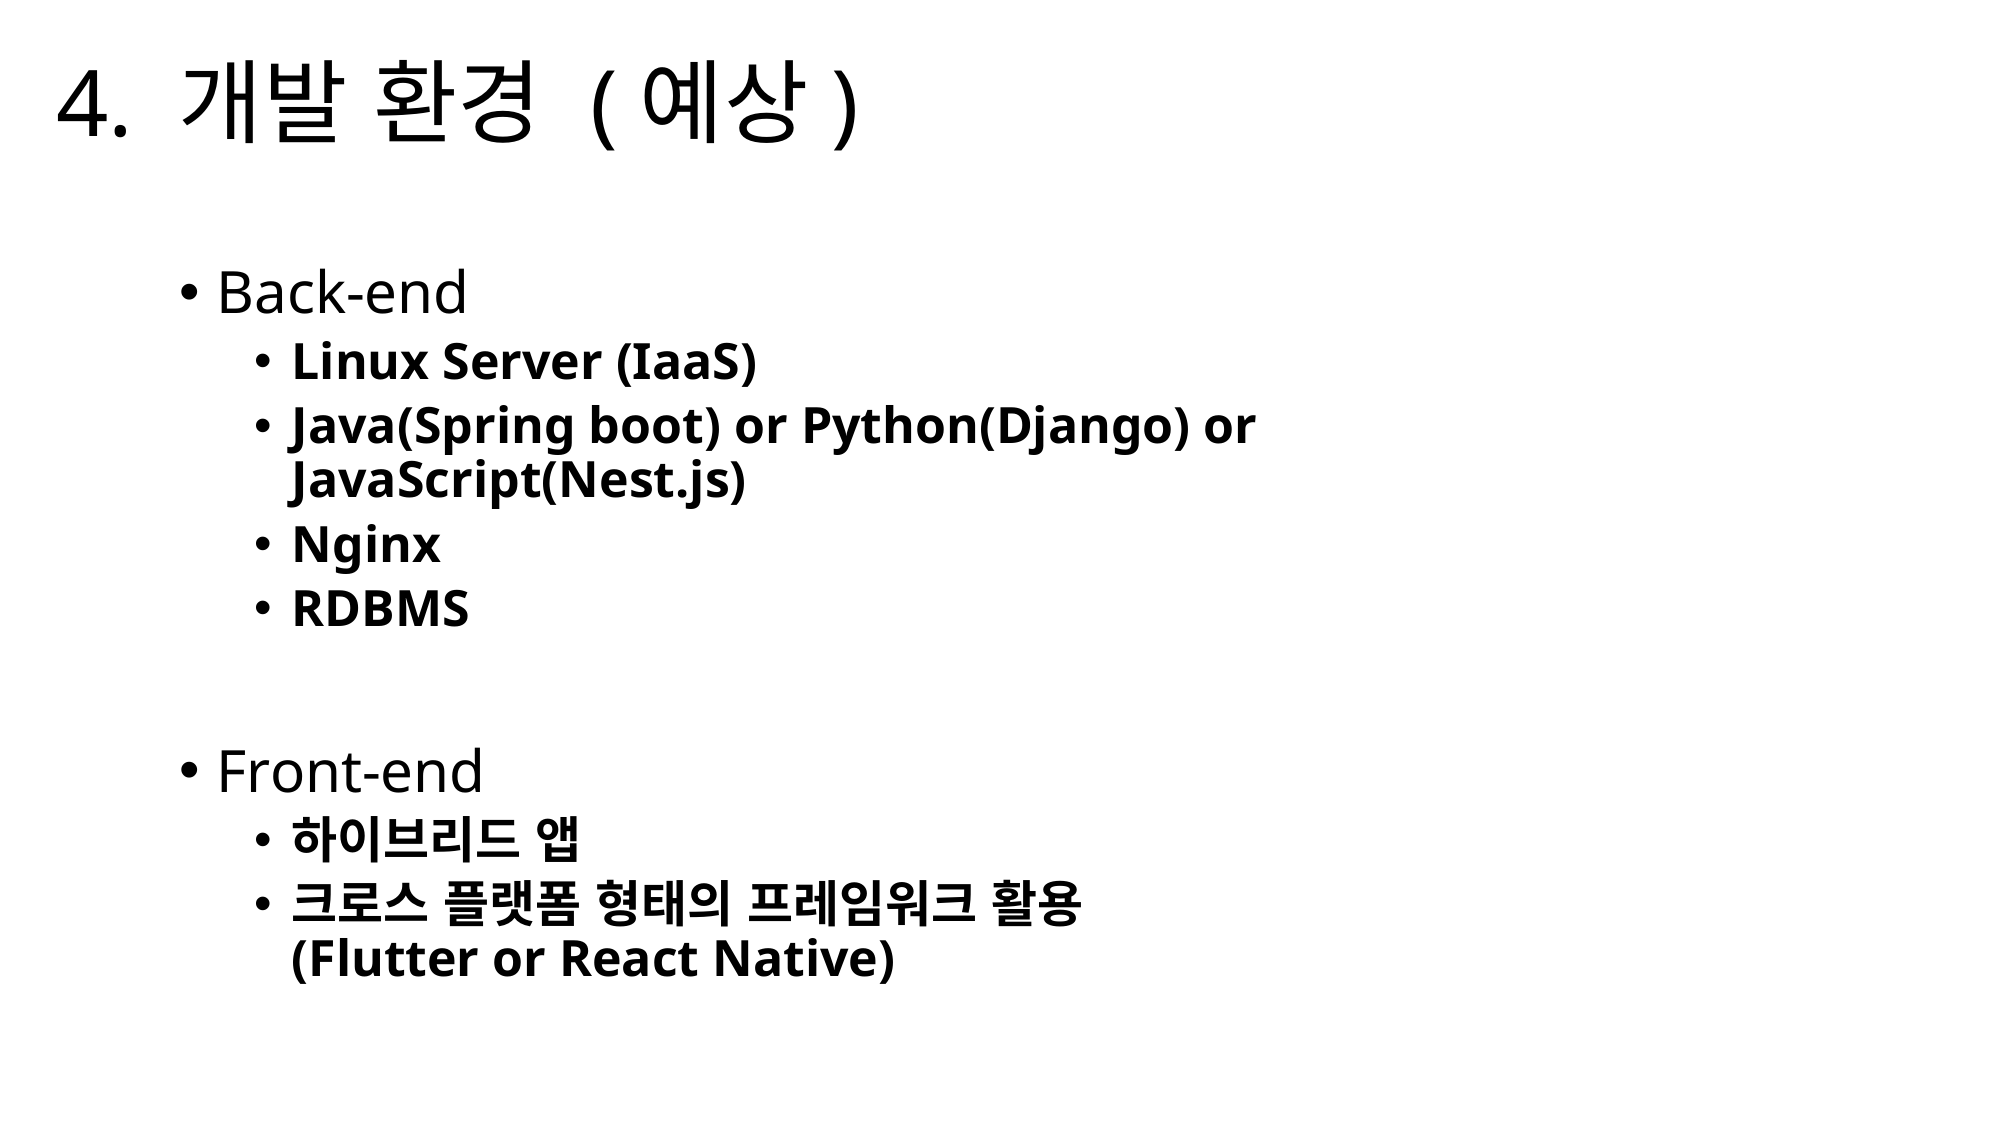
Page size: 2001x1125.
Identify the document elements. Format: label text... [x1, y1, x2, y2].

title 4. 개발 환경 (예상) [41, 40, 1767, 175]
list Back-end Linux Server (IaaS) Java(Spring boot) or Python(Django) or JavaScript(Nest.js) Nginx RDBMS Front-end 하이브리드 앱 크로스 플랫폼 형태의 프레임워크 활용 (Flutter or React Native) [164, 255, 1646, 970]
